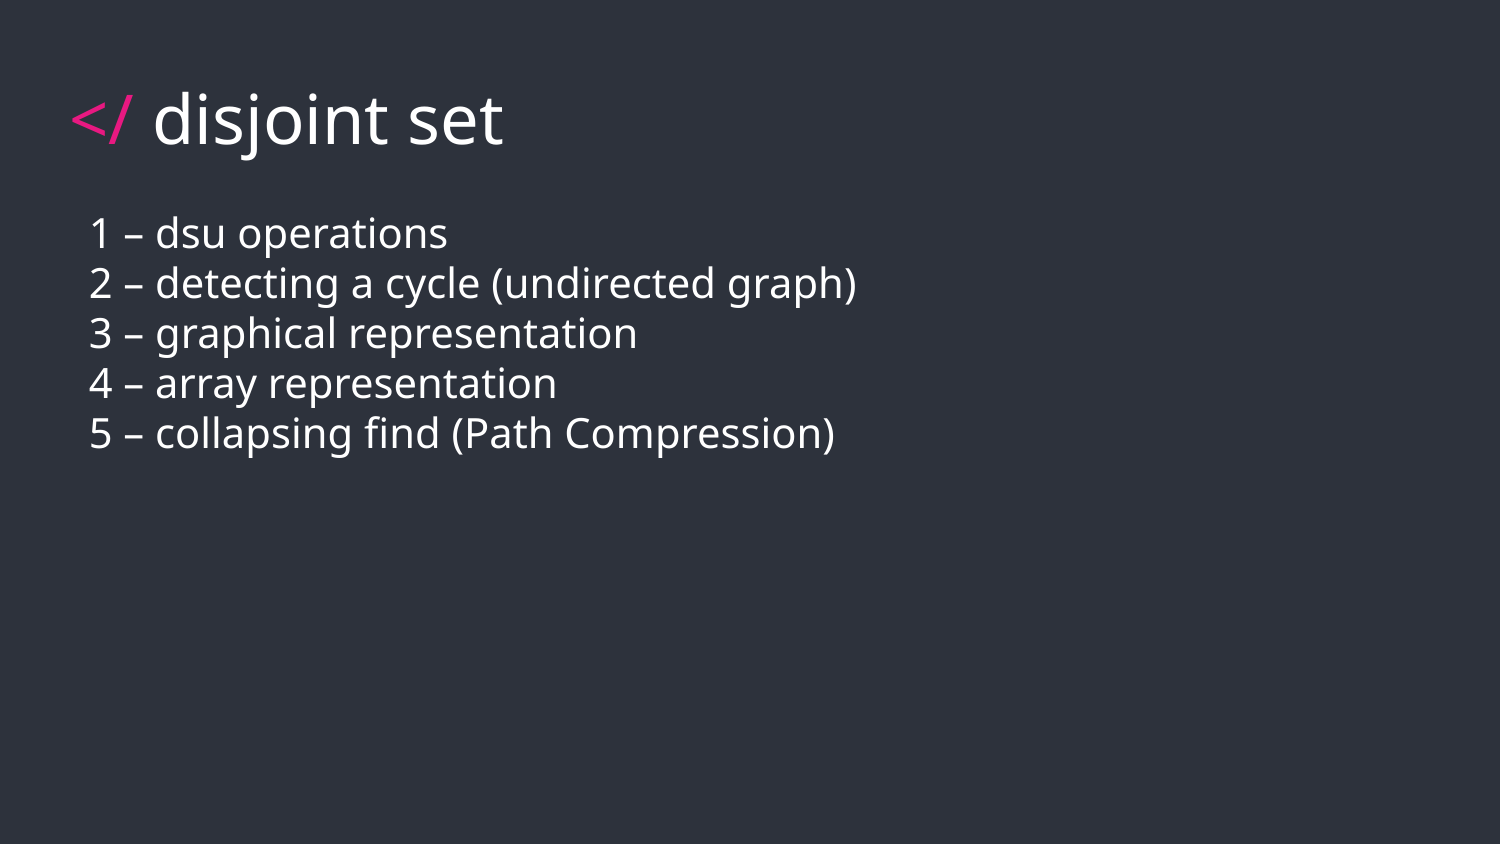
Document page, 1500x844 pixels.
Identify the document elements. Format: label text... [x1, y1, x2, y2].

title 1 – dsu operations 2 – detecting a cycle (undirected graph) 3 – graphical representation 4 – array representation 5 – collapsing find (Path Compression) [73, 191, 1308, 784]
text_box </ disjoint set [54, 60, 1319, 192]
